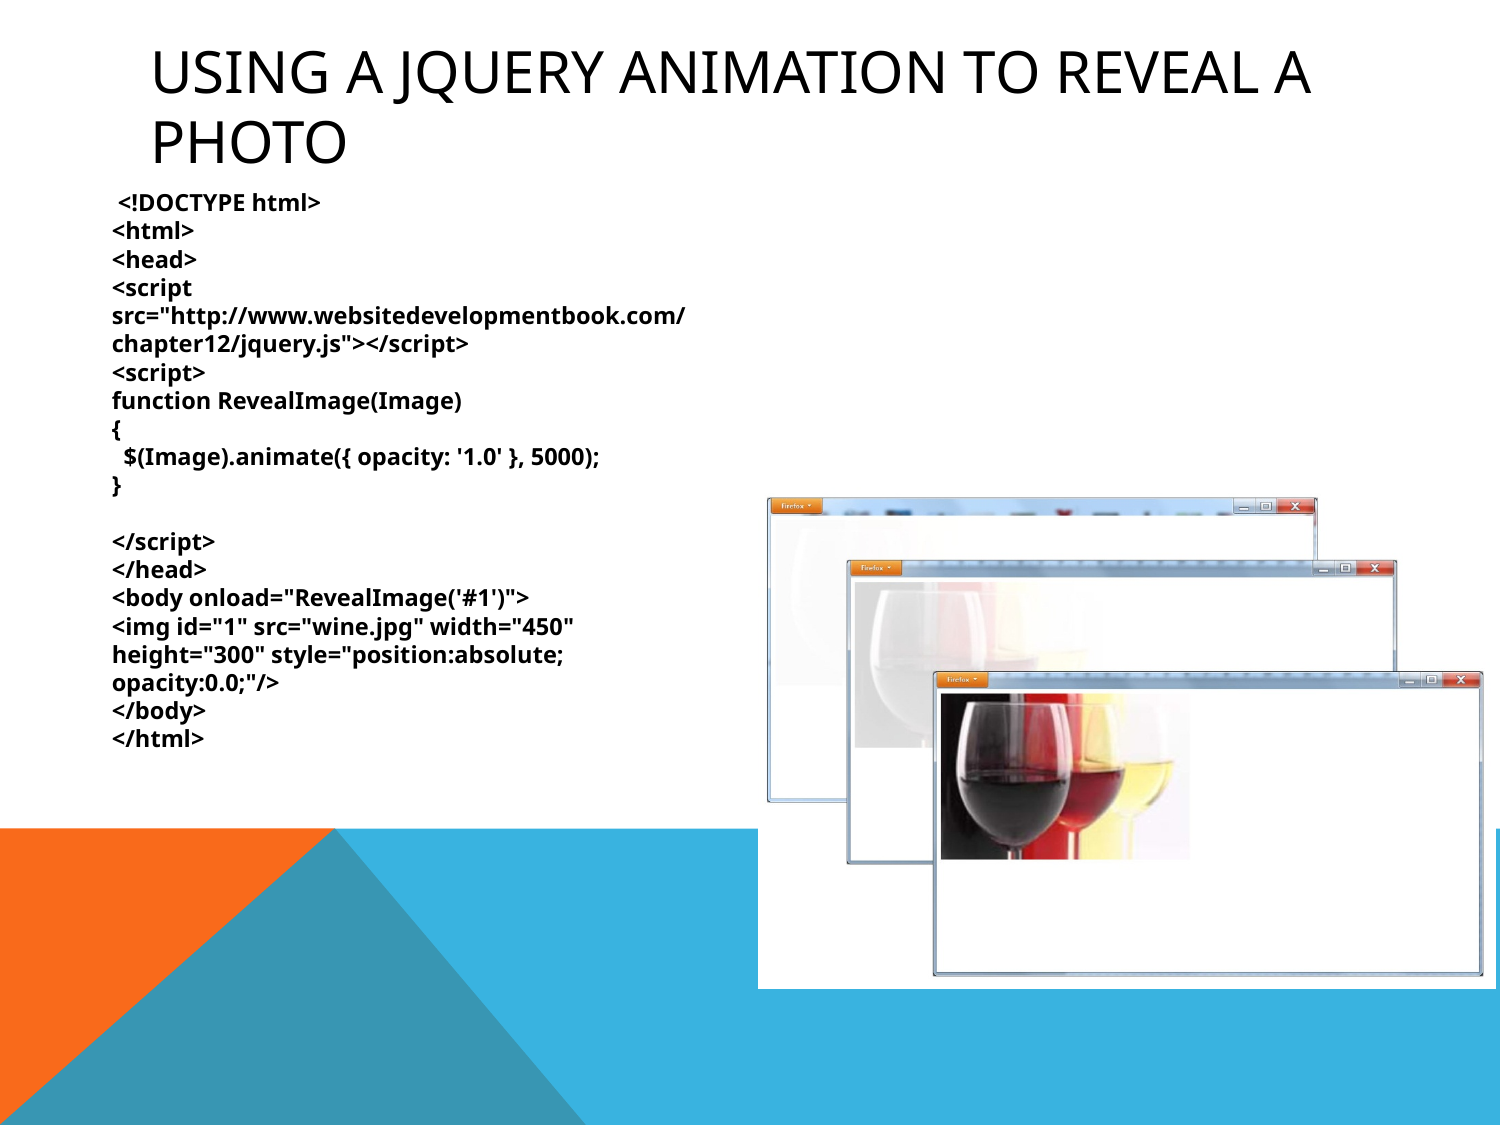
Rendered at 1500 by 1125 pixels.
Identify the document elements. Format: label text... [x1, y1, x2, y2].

picture [757, 487, 1496, 989]
title Using a jquery animation to reveal a photo [135, 60, 1413, 150]
list <!DOCTYPE html> <html> <head> <script src="http://www.websitedevelopmentbook.com/chapter12/jquery.js"></script> <script> function RevealImage(Image) { $(Image).animate({ opacity: '1.0' }, 5000); } </script> </head> <body onload="RevealImage('#1')"> <img id="1" src="wine.jpg" width="450" height="300" style="position:absolute; opacity:0.0;"/> </body> </html> [50, 180, 713, 768]
